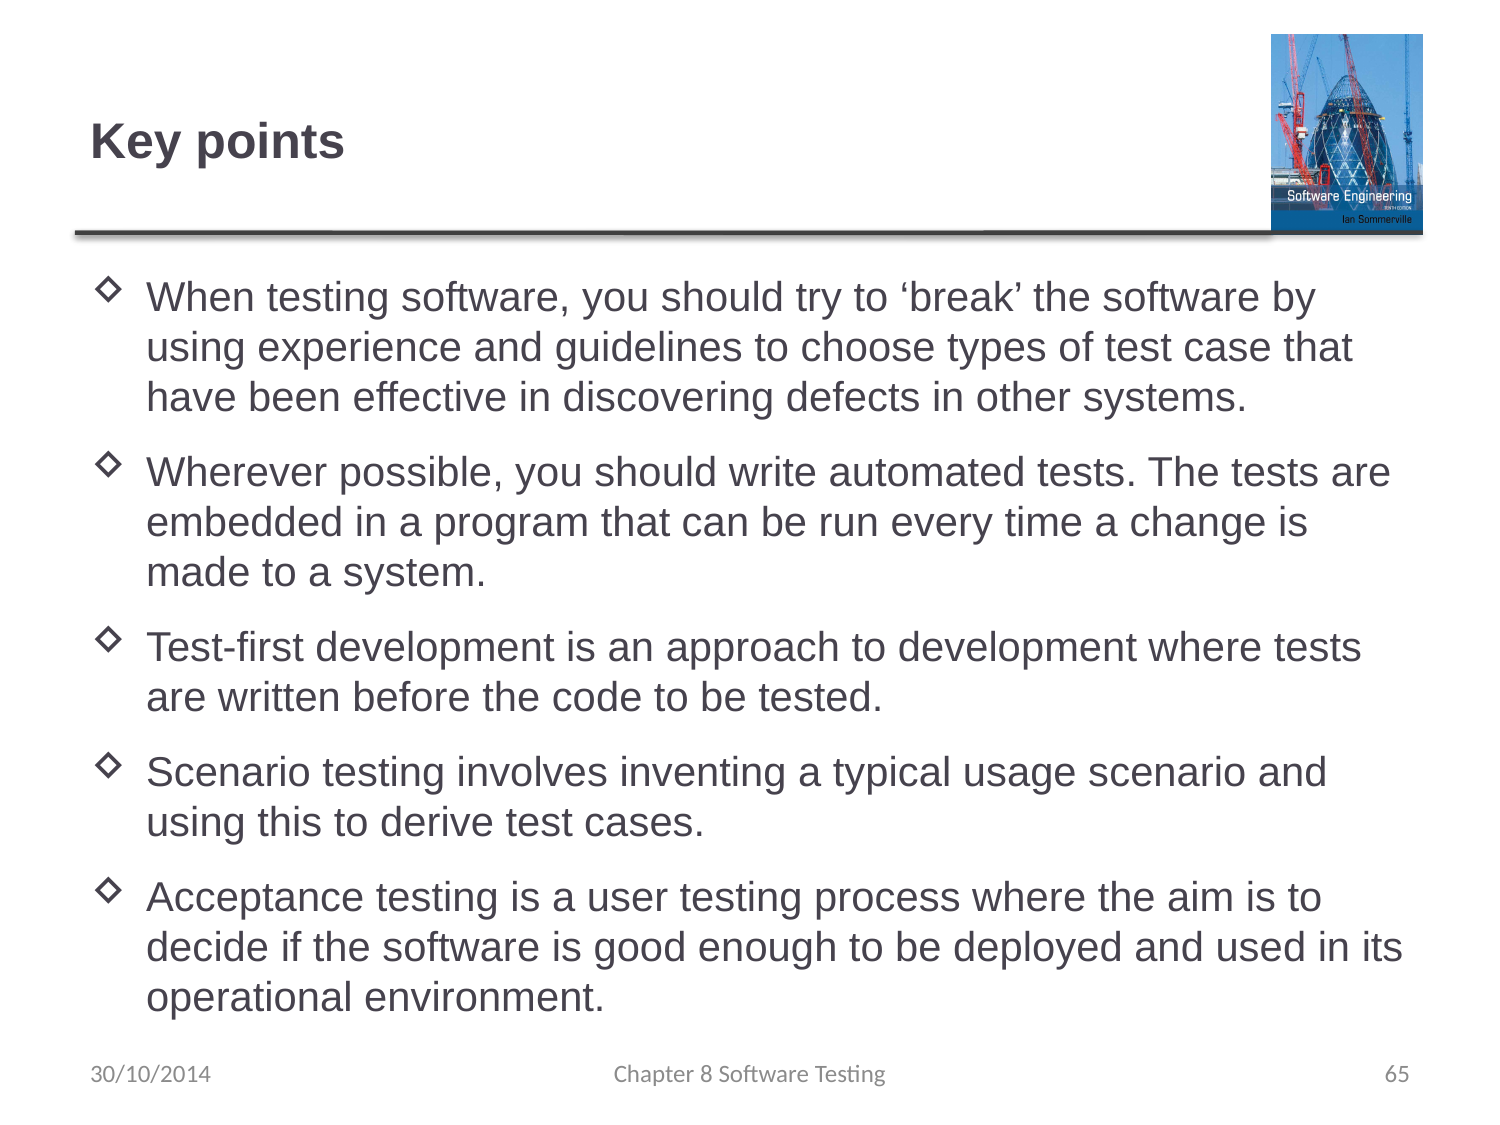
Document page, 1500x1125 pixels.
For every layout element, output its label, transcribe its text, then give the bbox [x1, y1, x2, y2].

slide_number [75, 1042, 425, 1103]
picture [1271, 34, 1423, 230]
slide_number 65 [1074, 1042, 1425, 1103]
list When testing software, you should try to ‘break’ the software by using experience and guidelines to choose types of test case that have been effective in discovering defects in other systems. Wherever possible, you should write automated tests. The tests are embedded in a program that can be run every time a change is made to a system. Test-first development is an approach to development where tests are written before the code to be tested. Scenario testing involves inventing a typical usage scenario and using this to derive test cases. Acceptance testing is a user testing process where the aim is to decide if the software is good enough to be deployed and used in its operational environment. [75, 262, 1425, 1005]
footer Chapter 8 Software Testing [512, 1042, 988, 1103]
title Key points [74, 44, 1272, 233]
